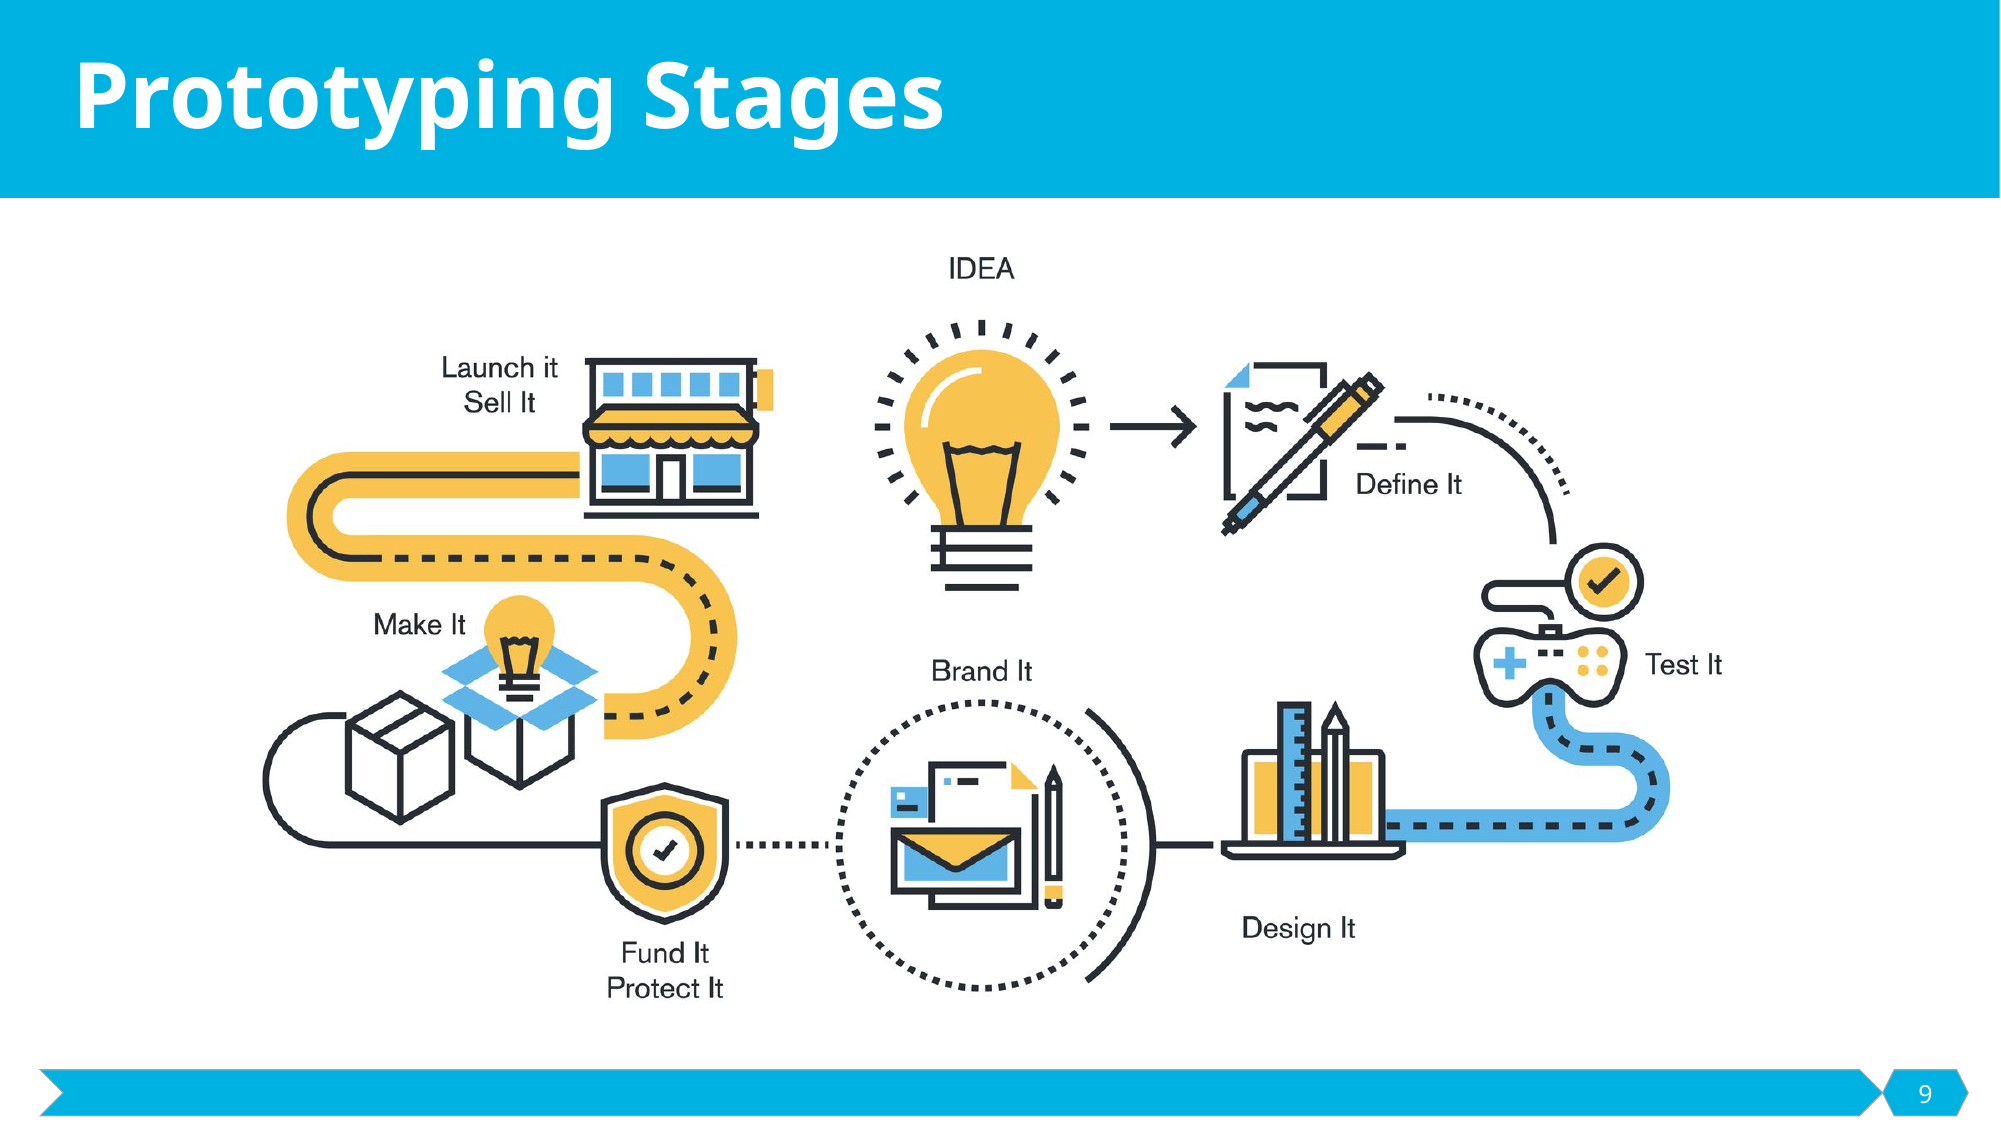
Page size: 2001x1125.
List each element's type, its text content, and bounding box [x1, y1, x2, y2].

slide_number 9 [1882, 1065, 1969, 1125]
title Prototyping Stages [56, 0, 1969, 199]
picture [191, 237, 1749, 1026]
